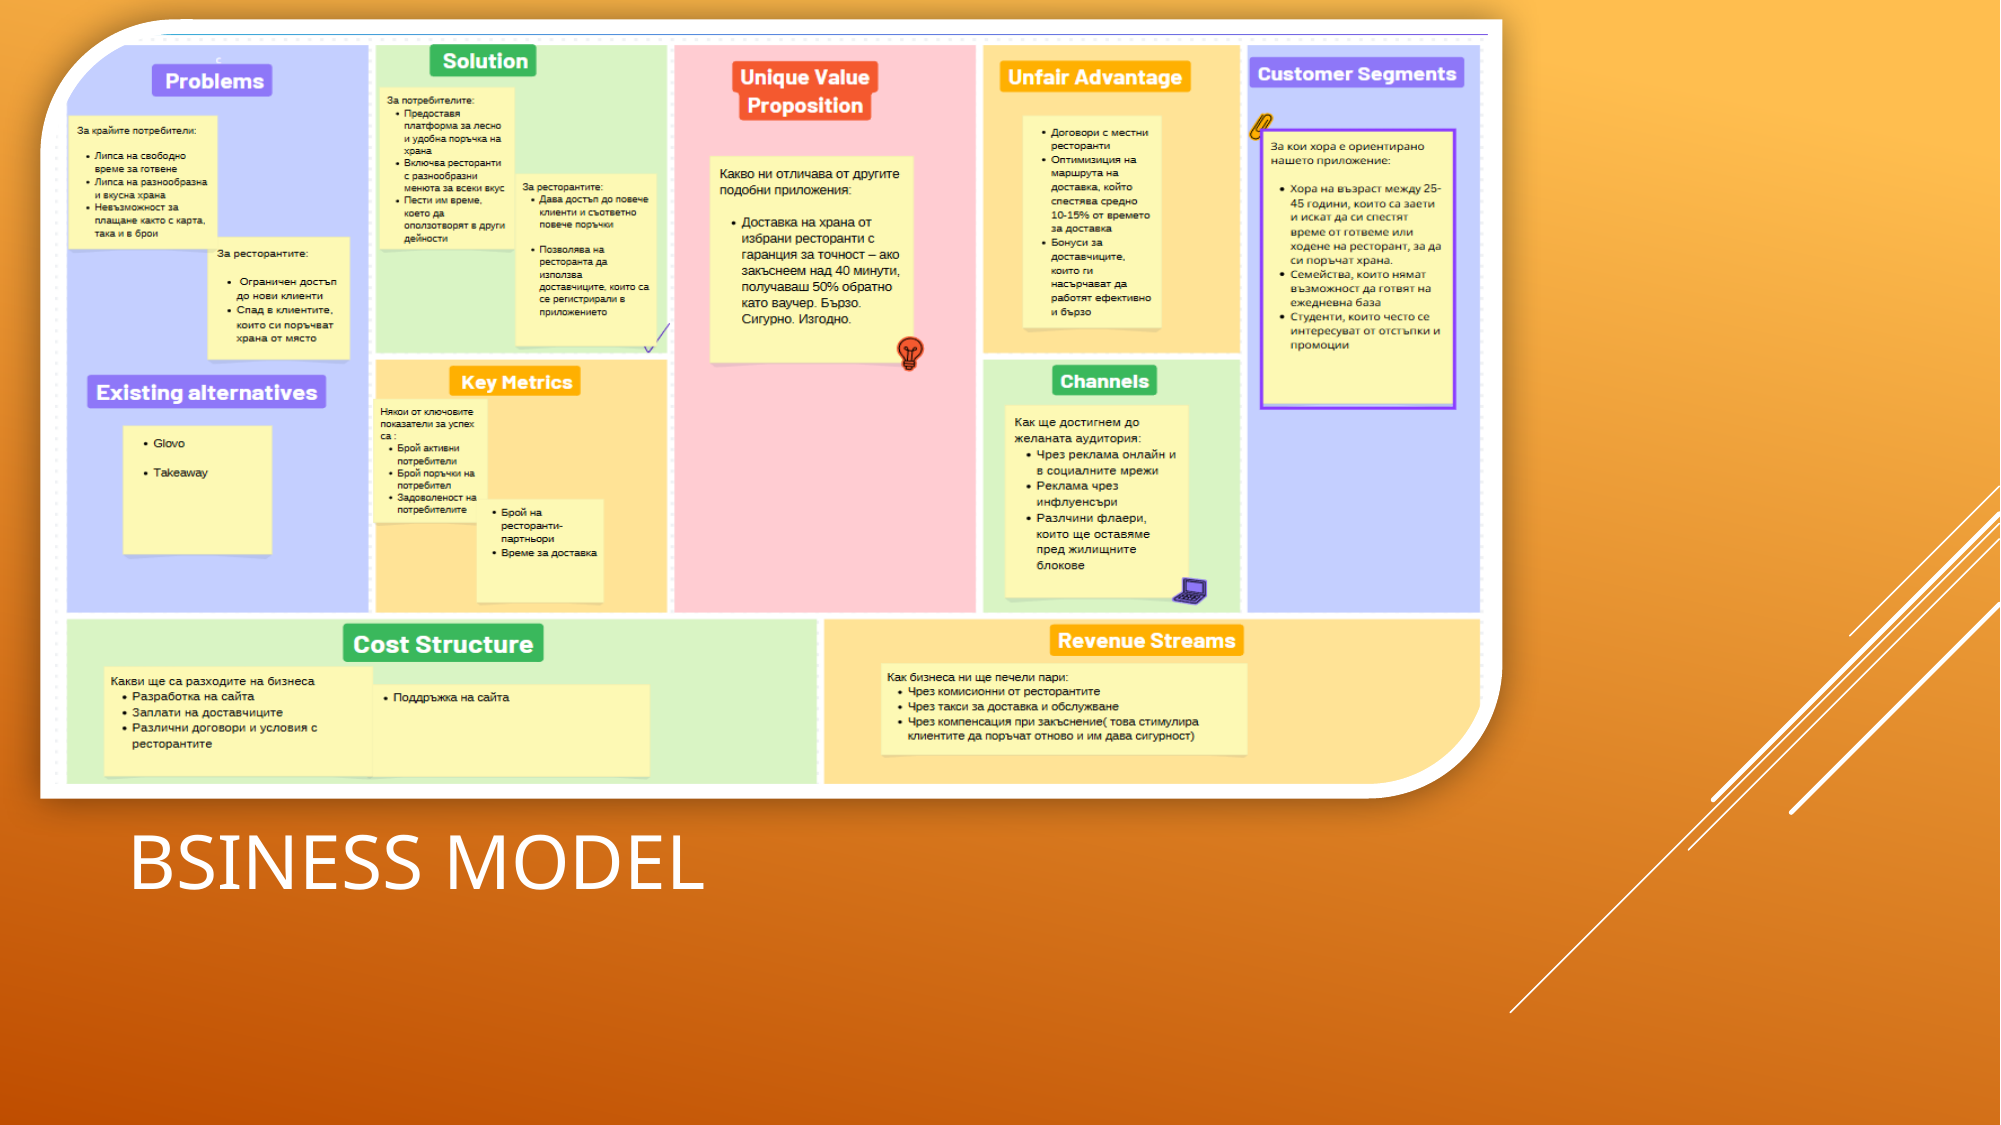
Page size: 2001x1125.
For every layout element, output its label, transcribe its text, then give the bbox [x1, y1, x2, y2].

title Bsiness model [112, 736, 1513, 984]
picture [47, 26, 1496, 792]
